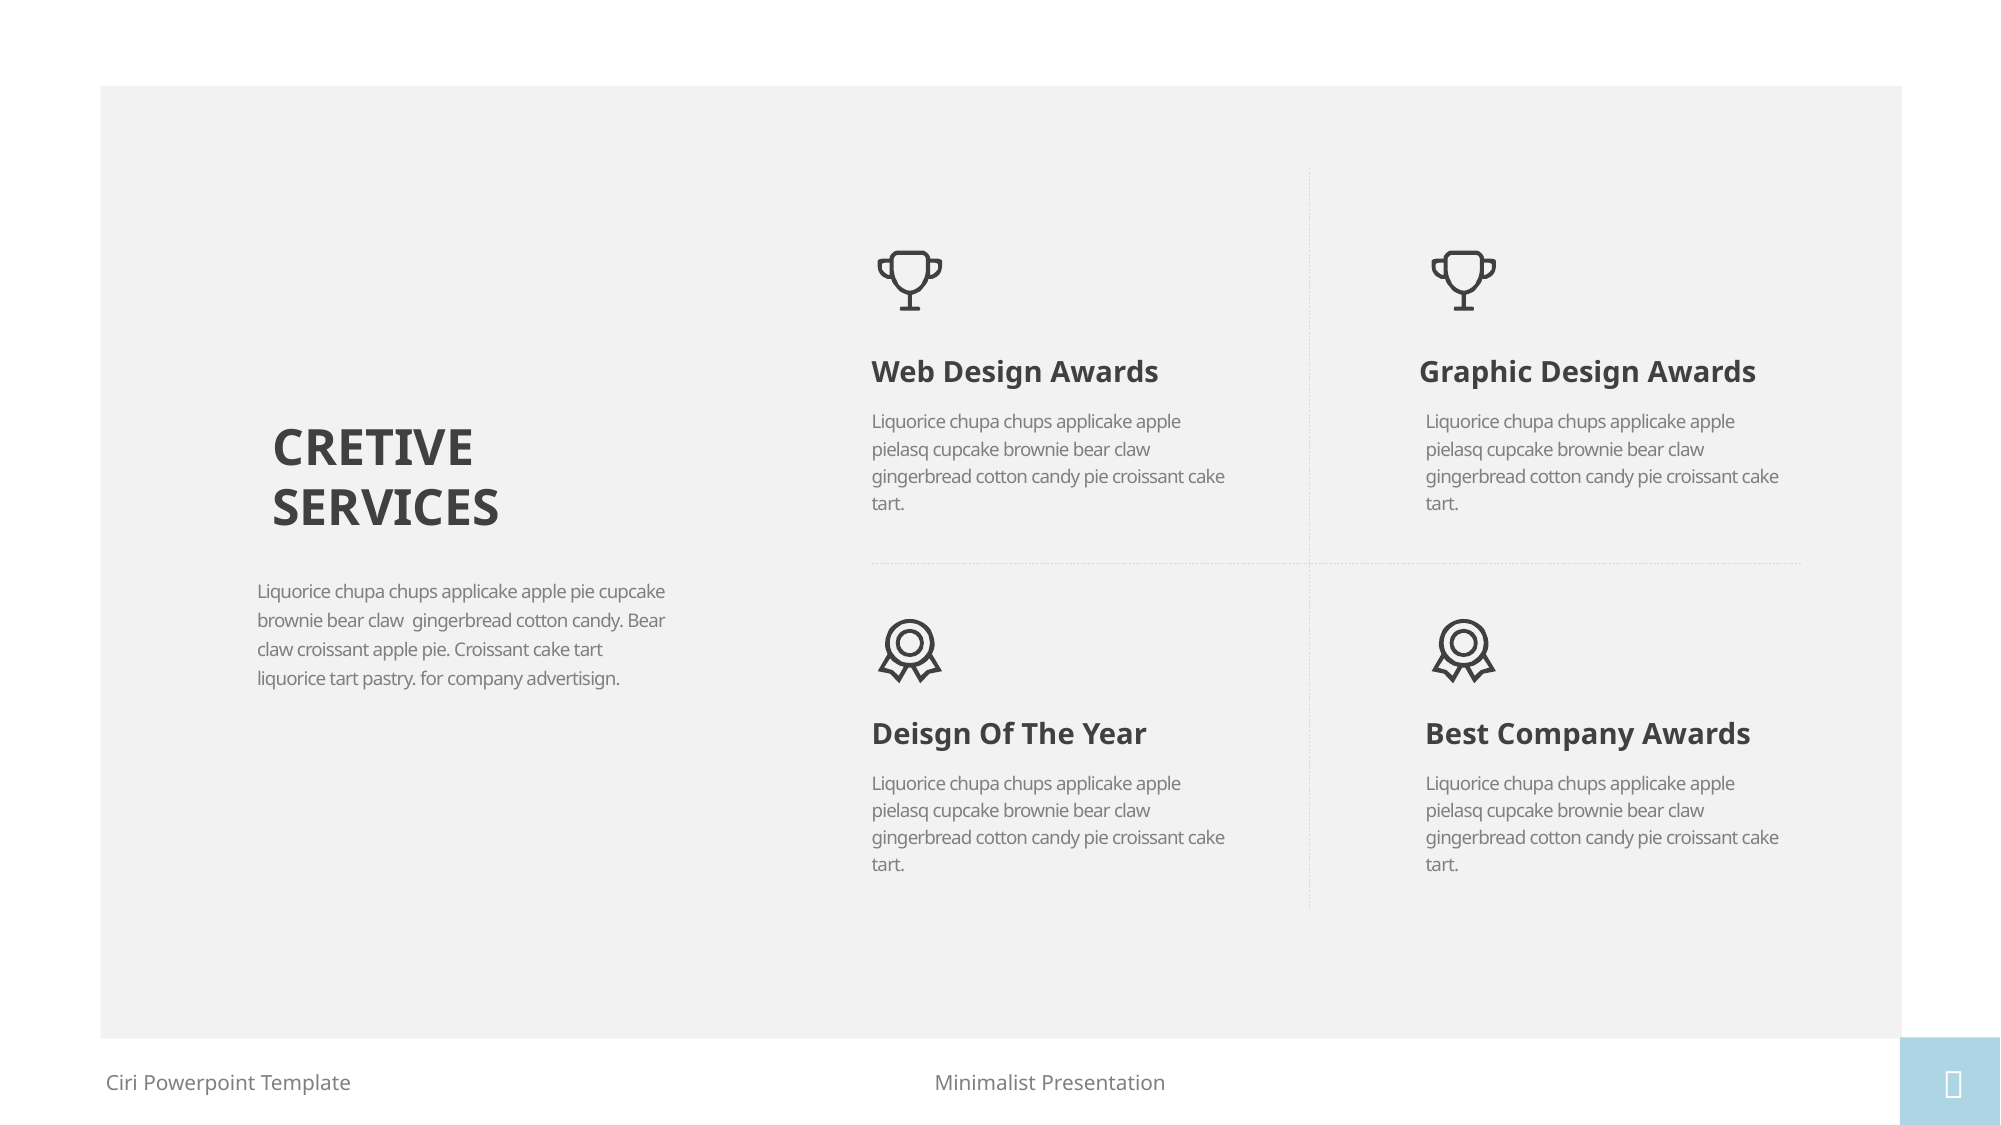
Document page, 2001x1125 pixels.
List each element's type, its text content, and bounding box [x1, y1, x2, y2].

text_box Liquorice chupa chups applicake apple pielasq cupcake brownie bear claw gingerbread cotton candy pie croissant cake tart. [1410, 453, 1801, 507]
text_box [90, 1053, 1987, 1115]
text_box Best Company Awards [1410, 705, 1789, 814]
text_box [877, 618, 943, 684]
text_box [1899, 1036, 2000, 1125]
text_box Liquorice chupa chups applicake apple pie cupcake brownie bear claw gingerbread cotton candy. Bear claw croissant apple pie. Croissant cake tart liquorice tart pastry. for company advertisign. [242, 565, 686, 738]
text_box CRETIVE SERVICES [257, 408, 516, 543]
text_box Liquorice chupa chups applicake apple pielasq cupcake brownie bear claw gingerbread cotton candy pie croissant cake tart. [1410, 759, 1801, 868]
text_box Liquorice chupa chups applicake apple pielasq cupcake brownie bear claw gingerbread cotton candy pie croissant cake tart. [856, 759, 1247, 868]
text_box Deisgn Of The Year [856, 705, 1213, 814]
text_box [877, 250, 943, 311]
text_box [1431, 250, 1496, 311]
text_box Web Design Awards [856, 343, 1213, 453]
text_box Graphic Design Awards [1404, 343, 1802, 453]
text_box [1431, 618, 1496, 684]
text_box Liquorice chupa chups applicake apple pielasq cupcake brownie bear claw gingerbread cotton candy pie croissant cake tart. [856, 398, 1247, 507]
